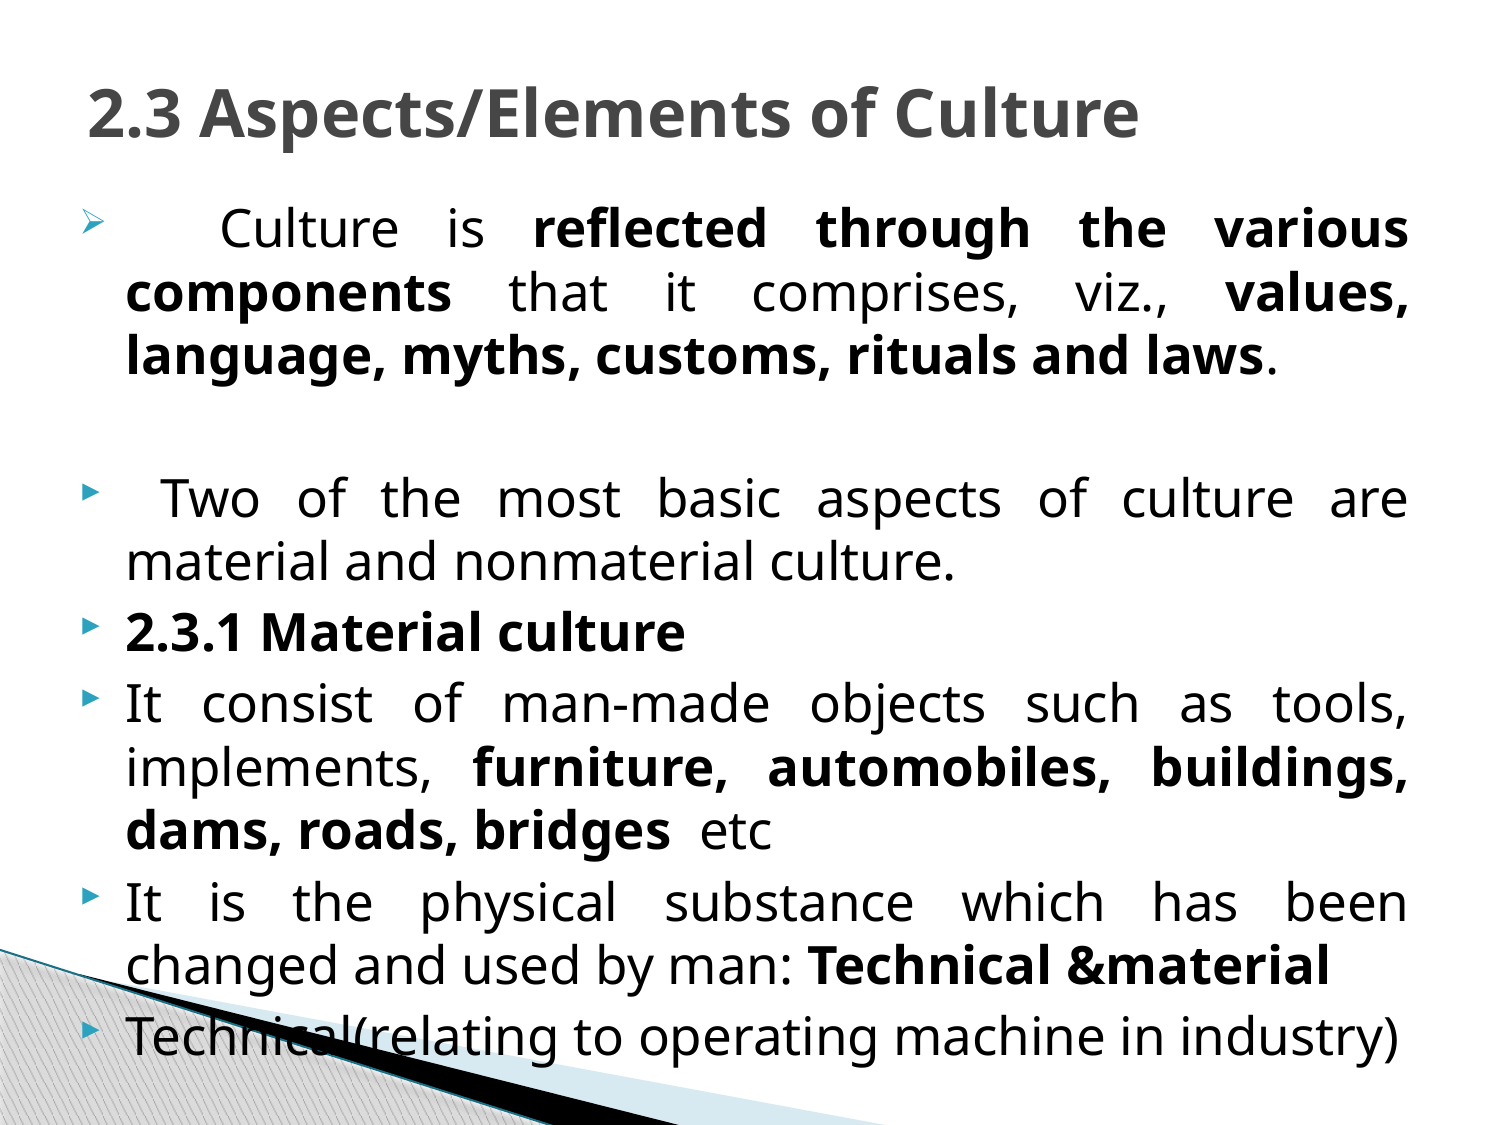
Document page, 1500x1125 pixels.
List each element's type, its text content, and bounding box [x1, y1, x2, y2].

list Culture is reflected through the various components that it comprises, viz., values, language, myths, customs, rituals and laws. Two of the most basic aspects of culture are material and nonmaterial culture. 2.3.1 Material culture It consist of man-made objects such as tools, implements, furniture, automobiles, buildings, dams, roads, bridges etc It is the physical substance which has been changed and used by man: Technical &material Technical(relating to operating machine in industry) [50, 187, 1425, 1100]
title 2.3 Aspects/Elements of Culture [50, 45, 1425, 163]
